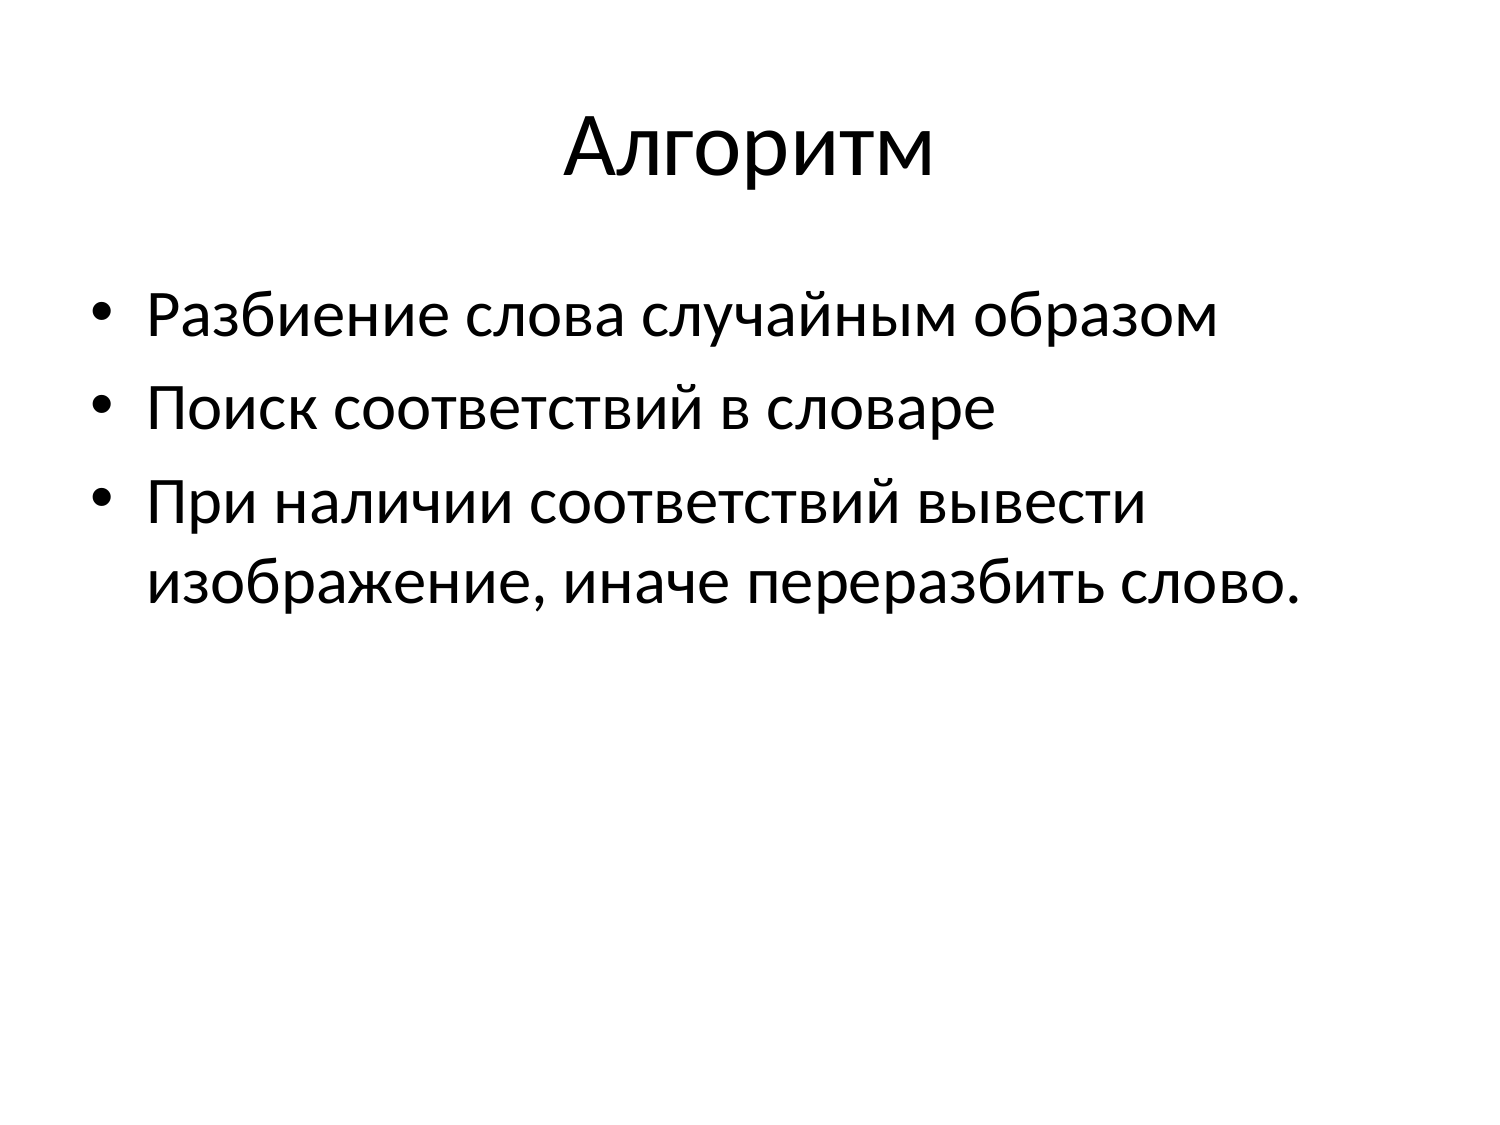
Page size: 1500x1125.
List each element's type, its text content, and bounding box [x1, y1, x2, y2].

title Алгоритм [75, 45, 1425, 233]
list Разбиение слова случайным образом Поиск соответствий в словаре При наличии соответствий вывести изображение, иначе переразбить слово. [75, 262, 1425, 1005]
